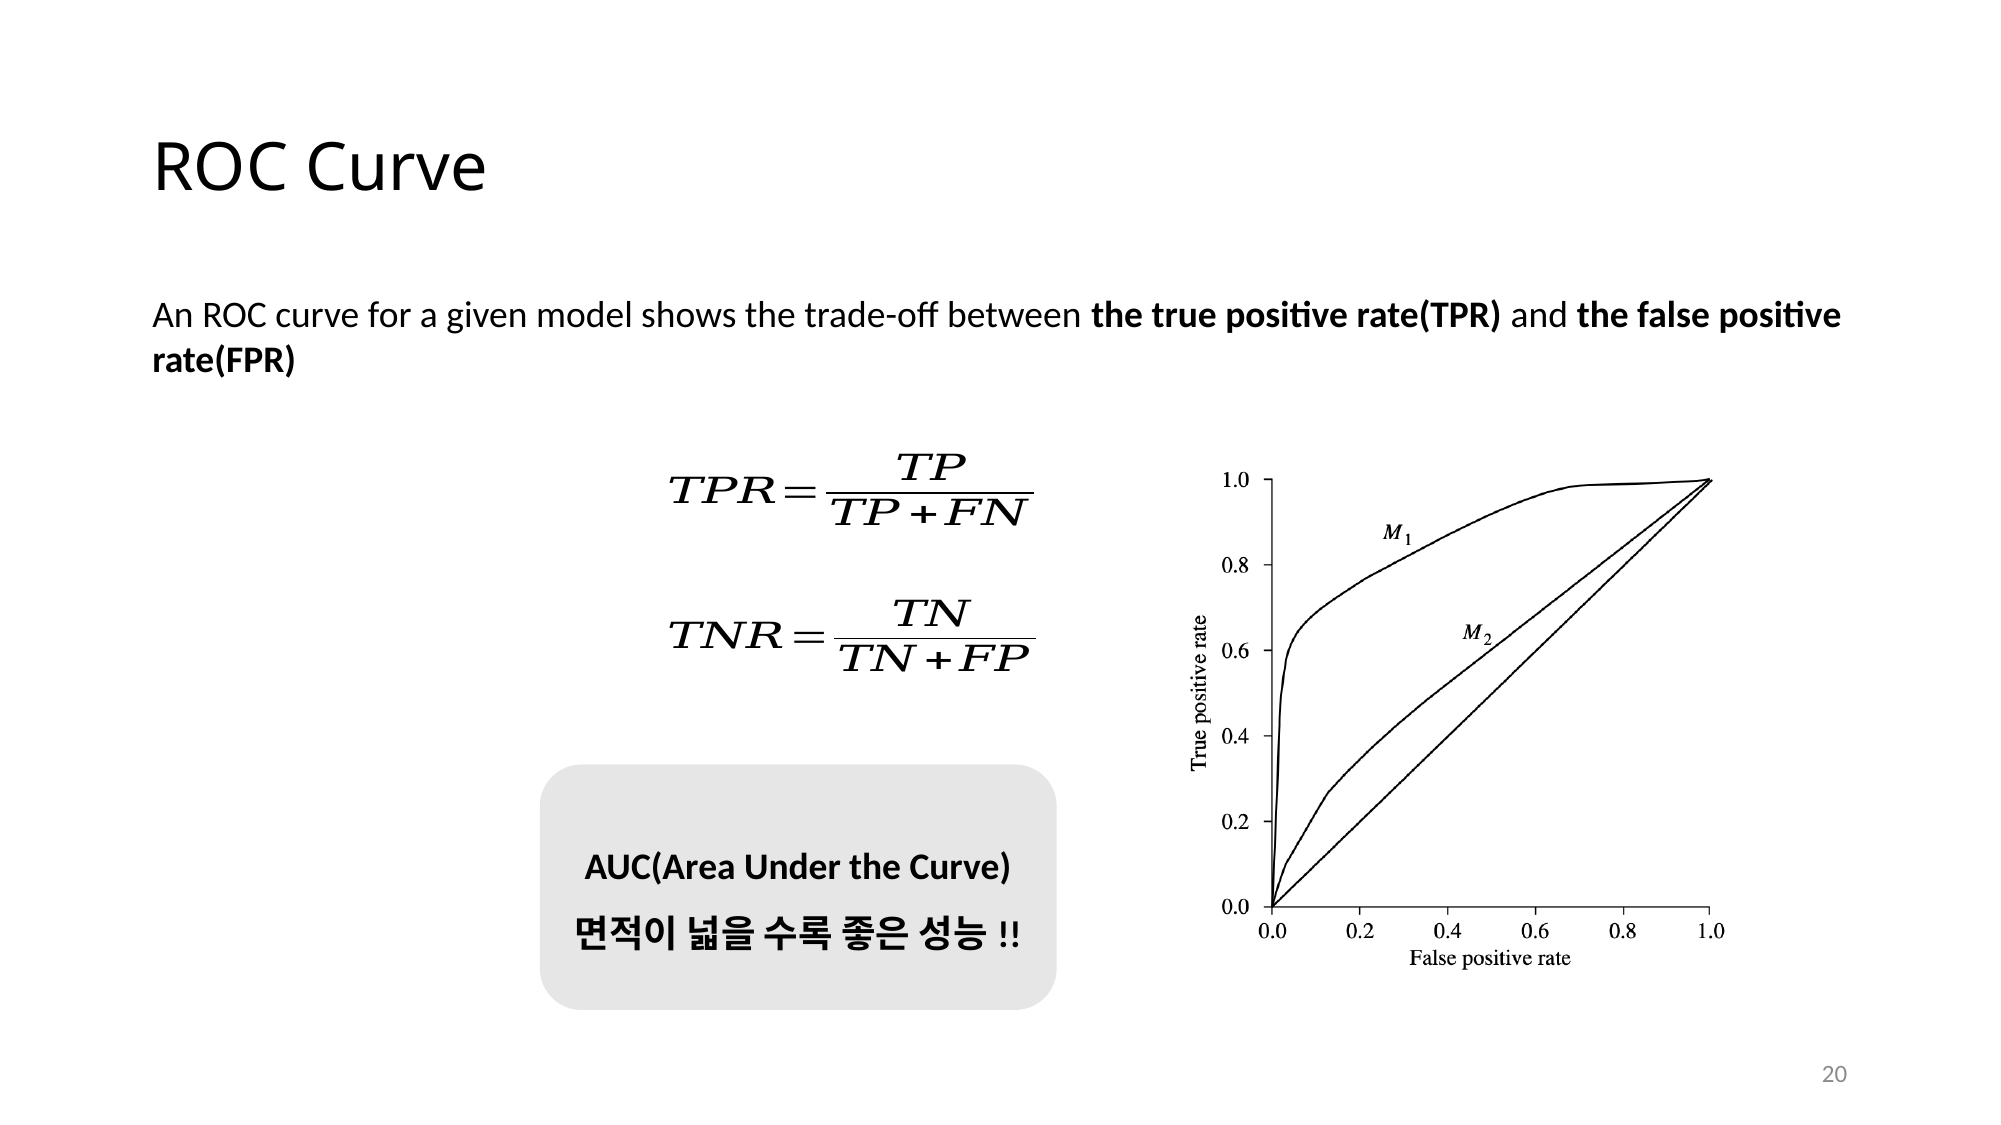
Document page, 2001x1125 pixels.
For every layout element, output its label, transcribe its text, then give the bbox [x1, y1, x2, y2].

slide_number 20 [1412, 1042, 1863, 1103]
text_box An ROC curve for a given model shows the trade-off between the true positive rate(TPR) and the false positive rate(FPR) [137, 282, 1880, 388]
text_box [298, 594, 1038, 704]
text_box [298, 448, 1038, 554]
title ROC Curve [137, 59, 1863, 278]
picture [1144, 424, 1789, 986]
text_box AUC(Area Under the Curve) 면적이 넓을 수록 좋은 성능!! [539, 764, 1057, 1010]
